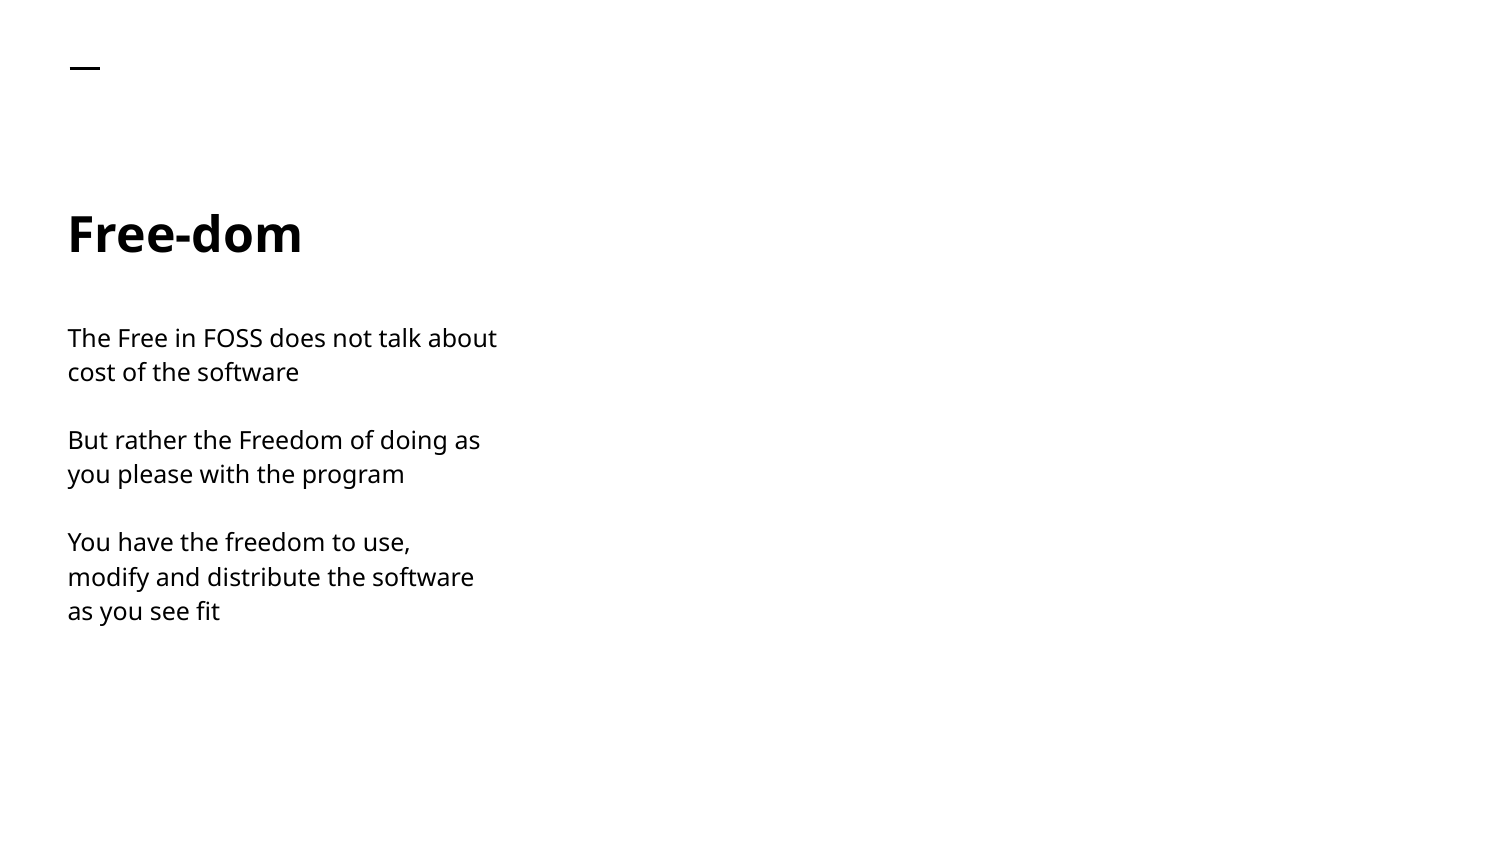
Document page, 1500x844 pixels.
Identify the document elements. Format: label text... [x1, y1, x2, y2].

list The Free in FOSS does not talk about cost of the software But rather the Freedom of doing as you please with the program You have the freedom to use, modify and distribute the software as you see fit [52, 302, 514, 764]
title Free-dom [52, 153, 514, 278]
